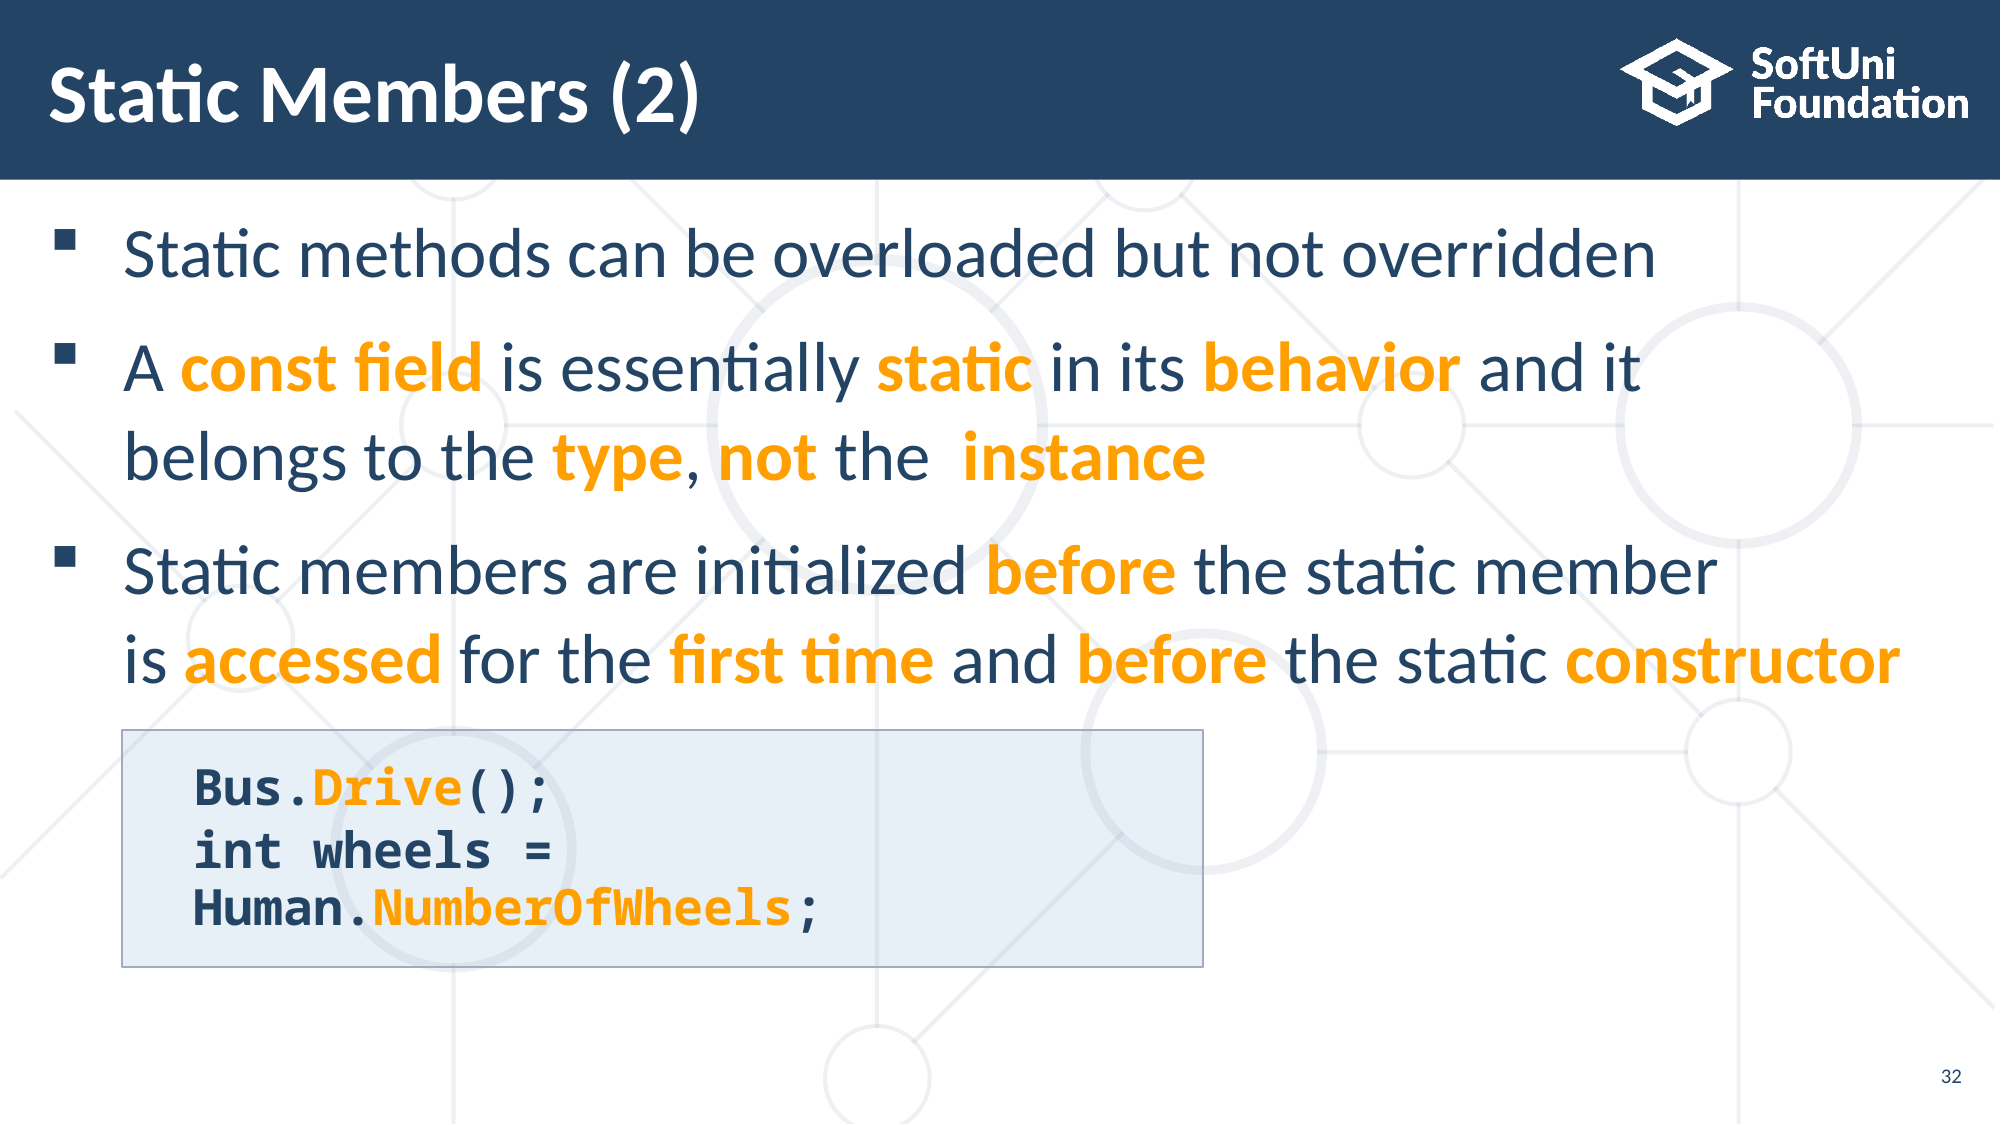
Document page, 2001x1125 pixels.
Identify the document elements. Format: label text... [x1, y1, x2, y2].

slide_number 32 [1897, 1049, 1968, 1101]
picture [1619, 38, 1968, 126]
title Static Members (2) [31, 16, 1591, 162]
text_box Bus.Drive(); int wheels = Human.NumberOfWheels; [122, 729, 1204, 968]
list Static methods can be overloaded but not overridden A const field is essentially static in its behavior and it belongs to the type, not the instance Static members are initialized before the static member is accessed for the first time and before the static constructor [31, 196, 1970, 1050]
